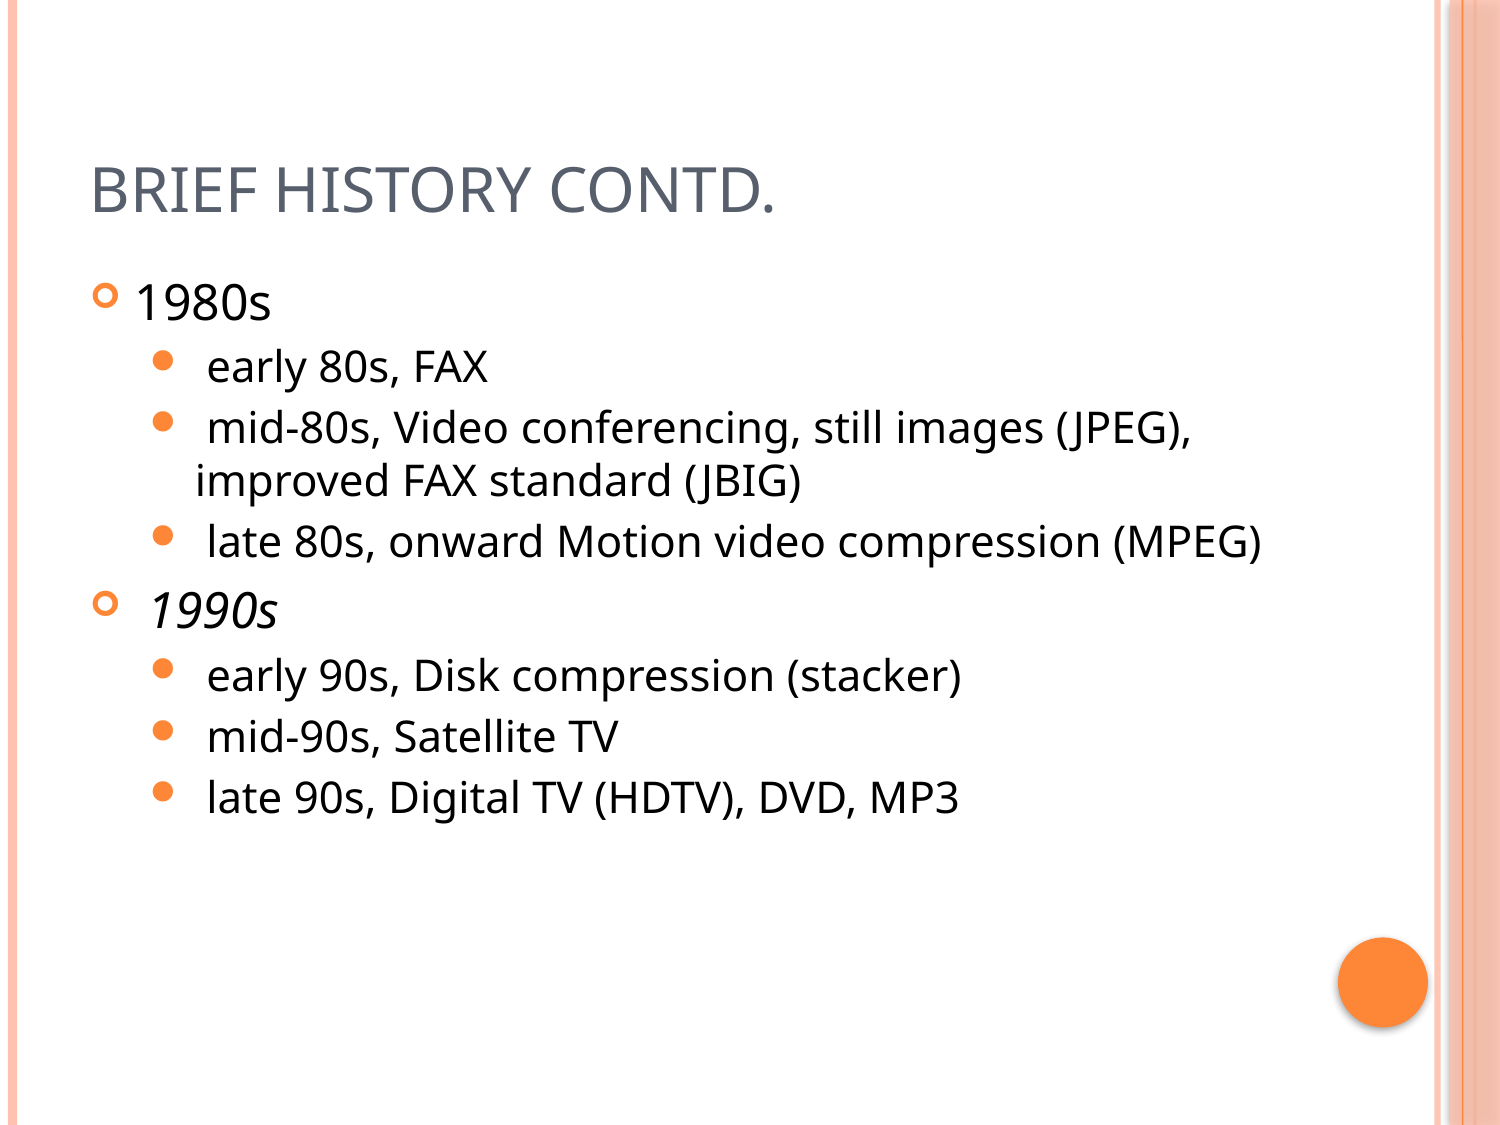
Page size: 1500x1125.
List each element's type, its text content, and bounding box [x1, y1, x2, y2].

title Brief history Contd. [75, 45, 1300, 233]
list 1980s early 80s, FAX mid-80s, Video conferencing, still images (JPEG), improved FAX standard (JBIG) late 80s, onward Motion video compression (MPEG) 1990s early 90s, Disk compression (stacker) mid-90s, Satellite TV late 90s, Digital TV (HDTV), DVD, MP3 [75, 262, 1300, 1062]
